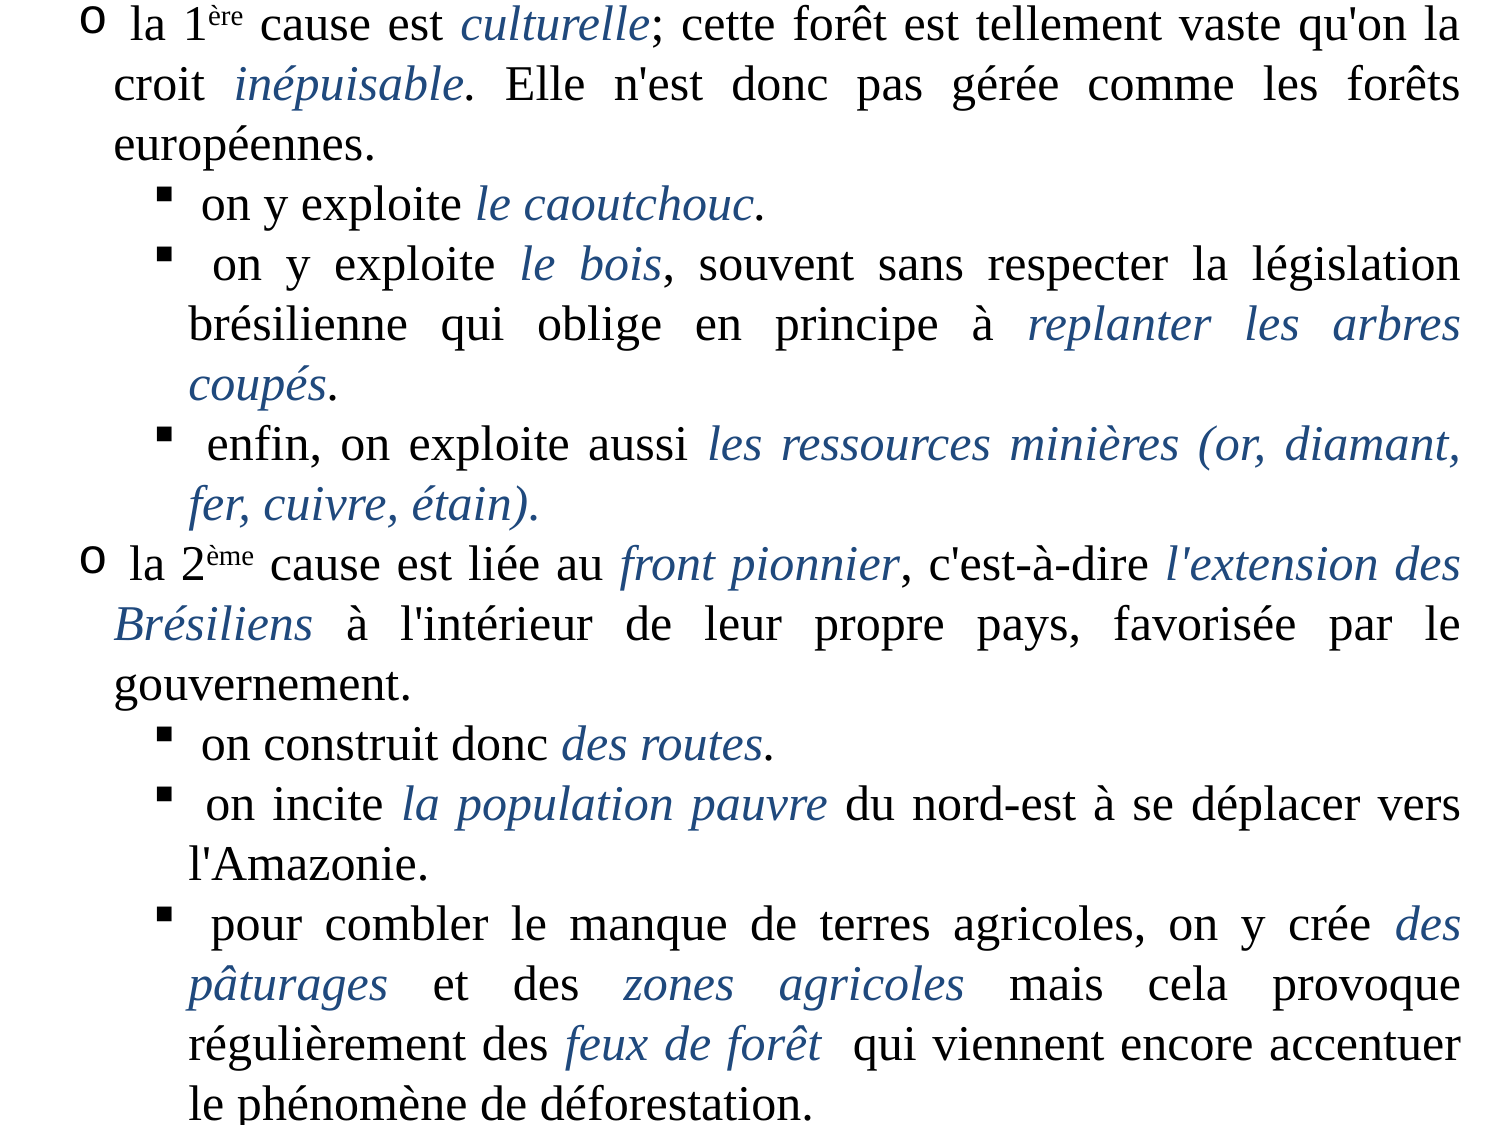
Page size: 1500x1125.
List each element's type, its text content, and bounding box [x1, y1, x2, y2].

text_box la 1ère cause est culturelle; cette forêt est tellement vaste qu'on la croit inépuisable. Elle n'est donc pas gérée comme les forêts européennes. on y exploite le caoutchouc. on y exploite le bois, souvent sans respecter la législation brésilienne qui oblige en principe à replanter les arbres coupés. enfin, on exploite aussi les ressources minières (or, diamant, fer, cuivre, étain). la 2ème cause est liée au front pionnier, c'est-à-dire l'extension des Brésiliens à l'intérieur de leur propre pays, favorisée par le gouvernement. on construit donc des routes. on incite la population pauvre du nord-est à se déplacer vers l'Amazonie. pour combler le manque de terres agricoles, on y crée des pâturages et des zones agricoles mais cela provoque régulièrement des feux de forêt qui viennent encore accentuer le phénomène de déforestation. [23, 0, 1477, 1125]
